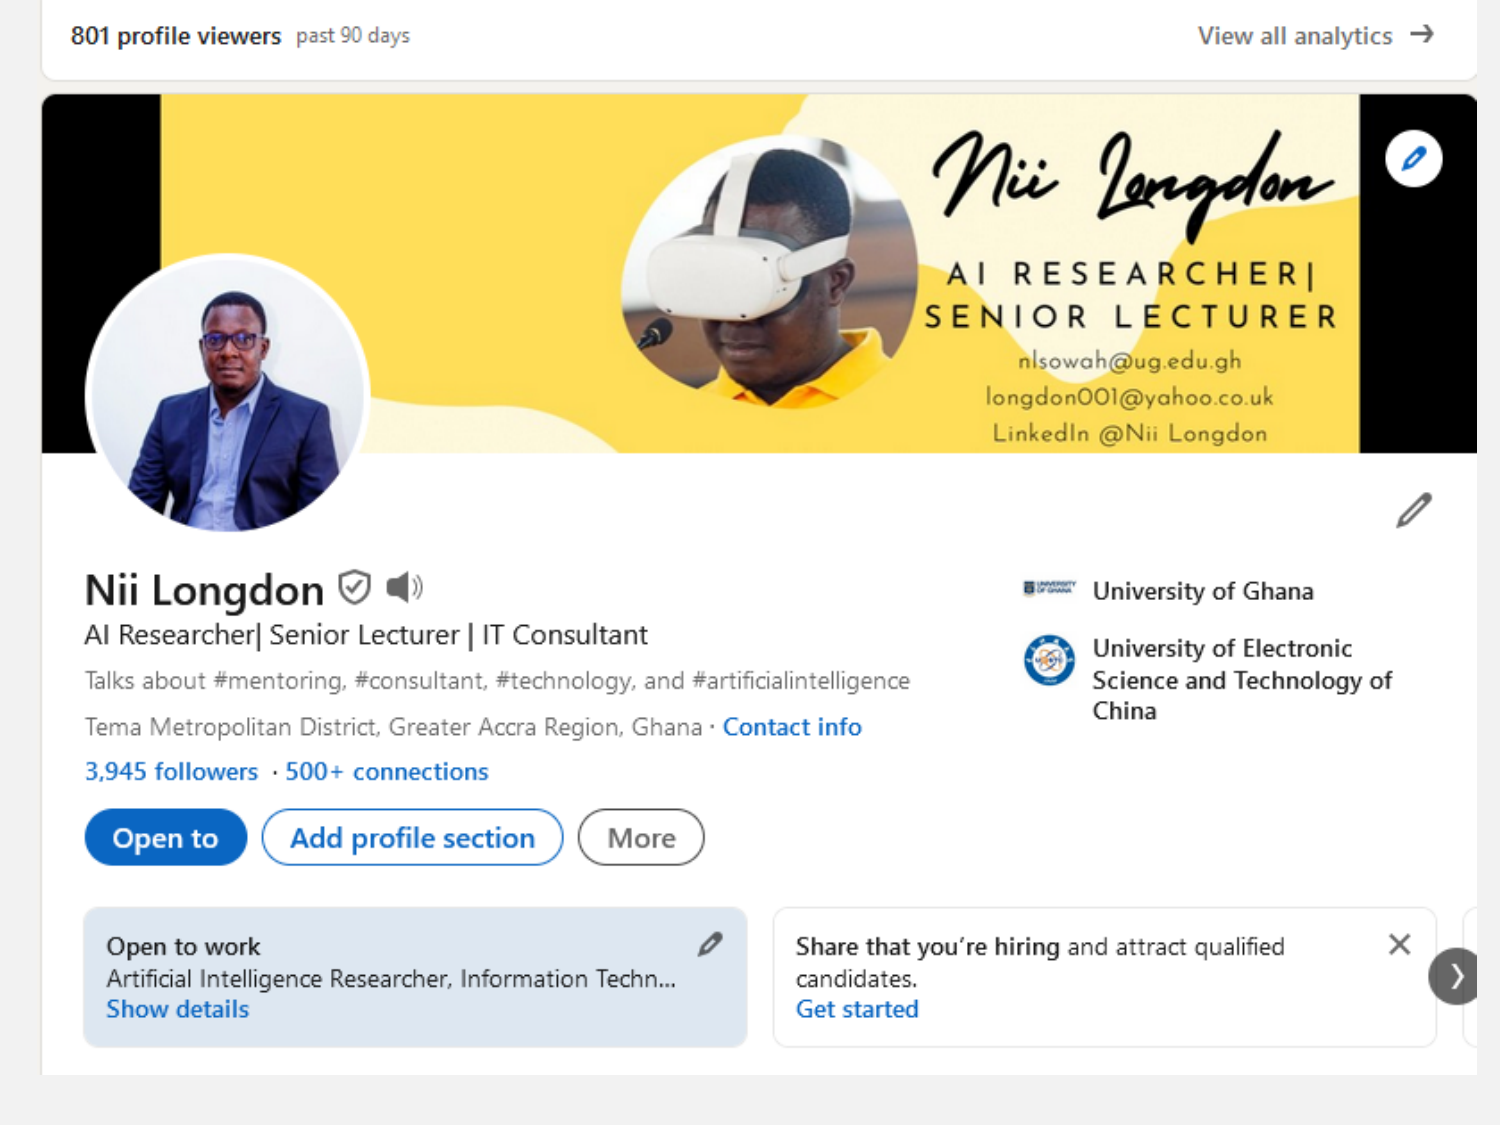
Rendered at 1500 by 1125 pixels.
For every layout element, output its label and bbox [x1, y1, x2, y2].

list [37, 0, 1477, 1076]
